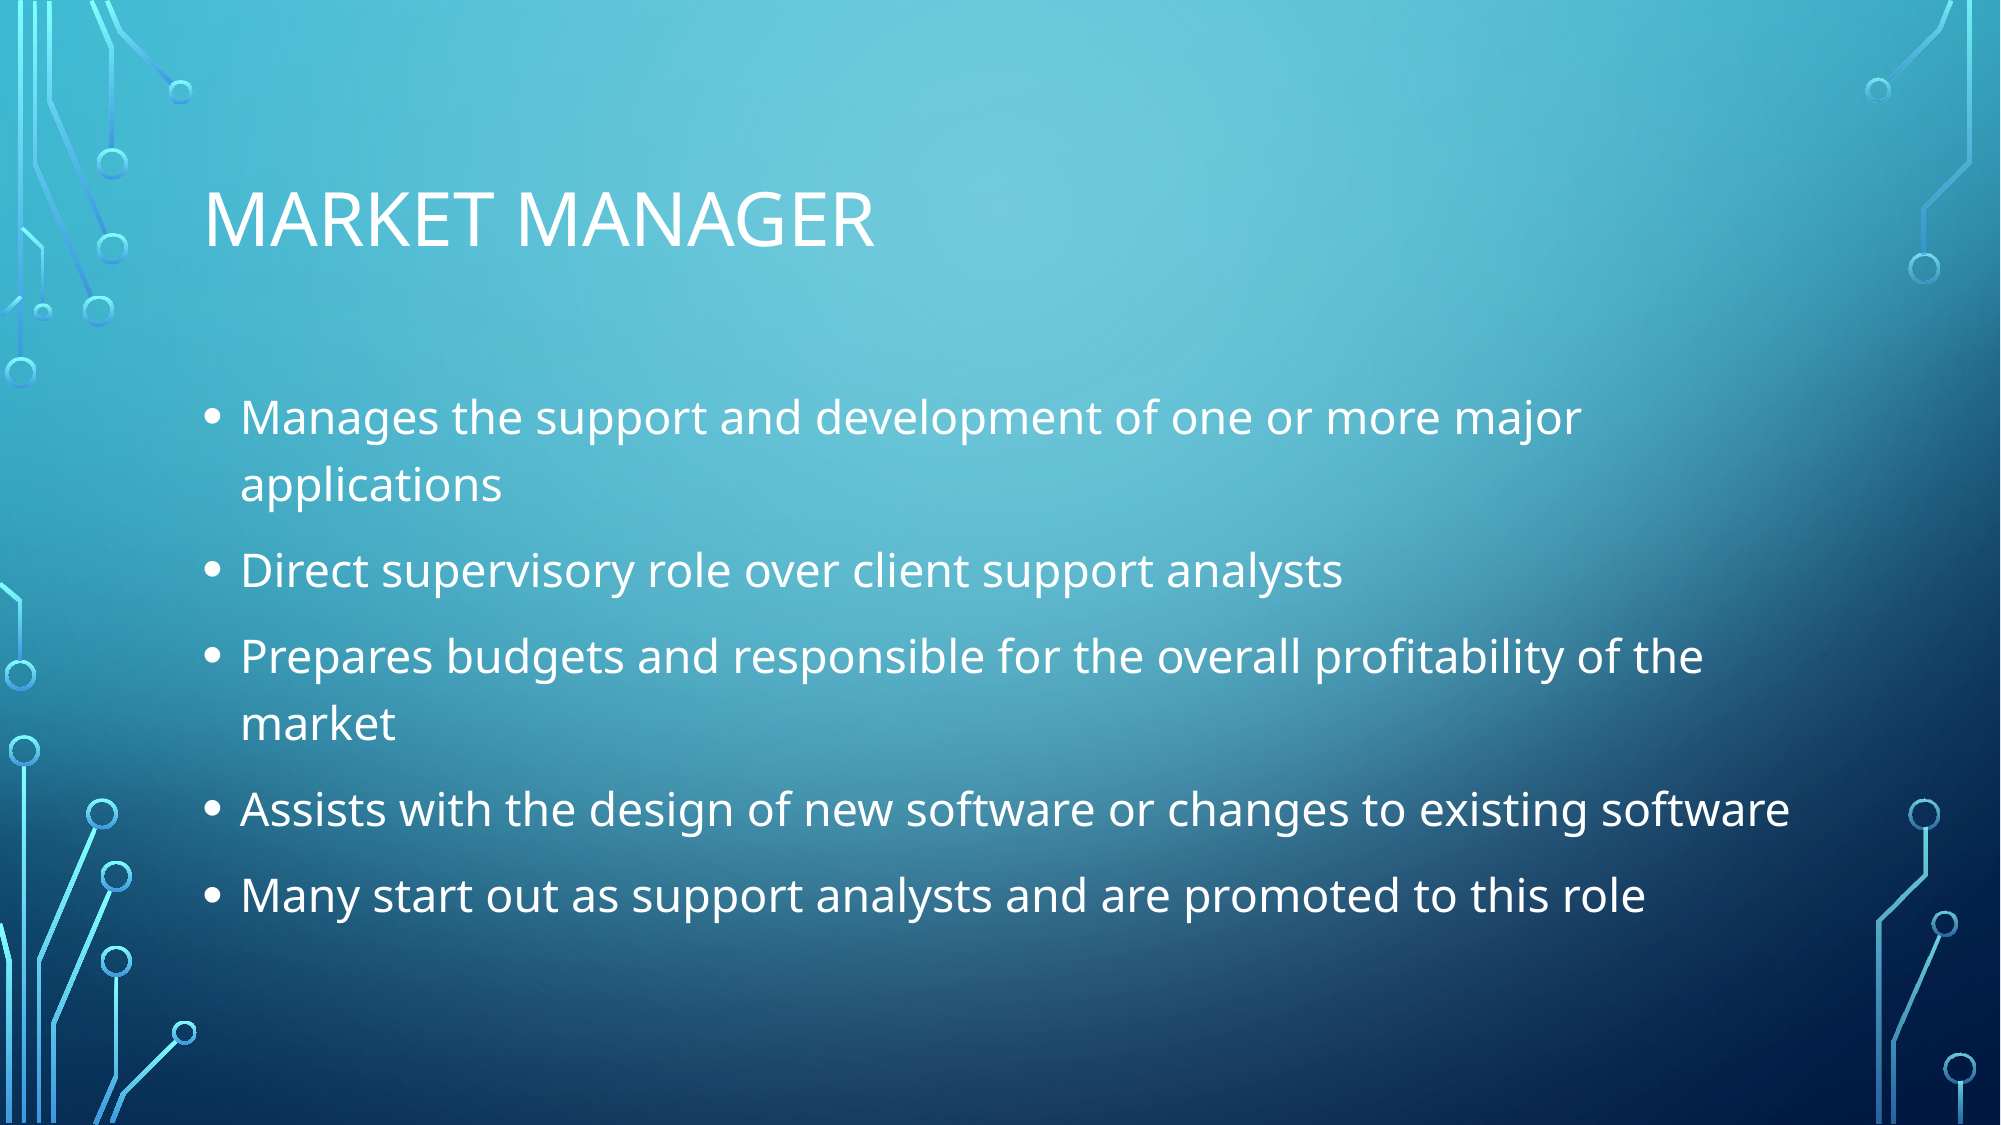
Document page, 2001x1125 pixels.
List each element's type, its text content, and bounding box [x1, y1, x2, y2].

title Market Manager [187, 101, 1813, 344]
list Manages the support and development of one or more major applications Direct supervisory role over client support analysts Prepares budgets and responsible for the overall profitability of the market Assists with the design of new software or changes to existing software Many start out as support analysts and are promoted to this role [187, 369, 1813, 950]
